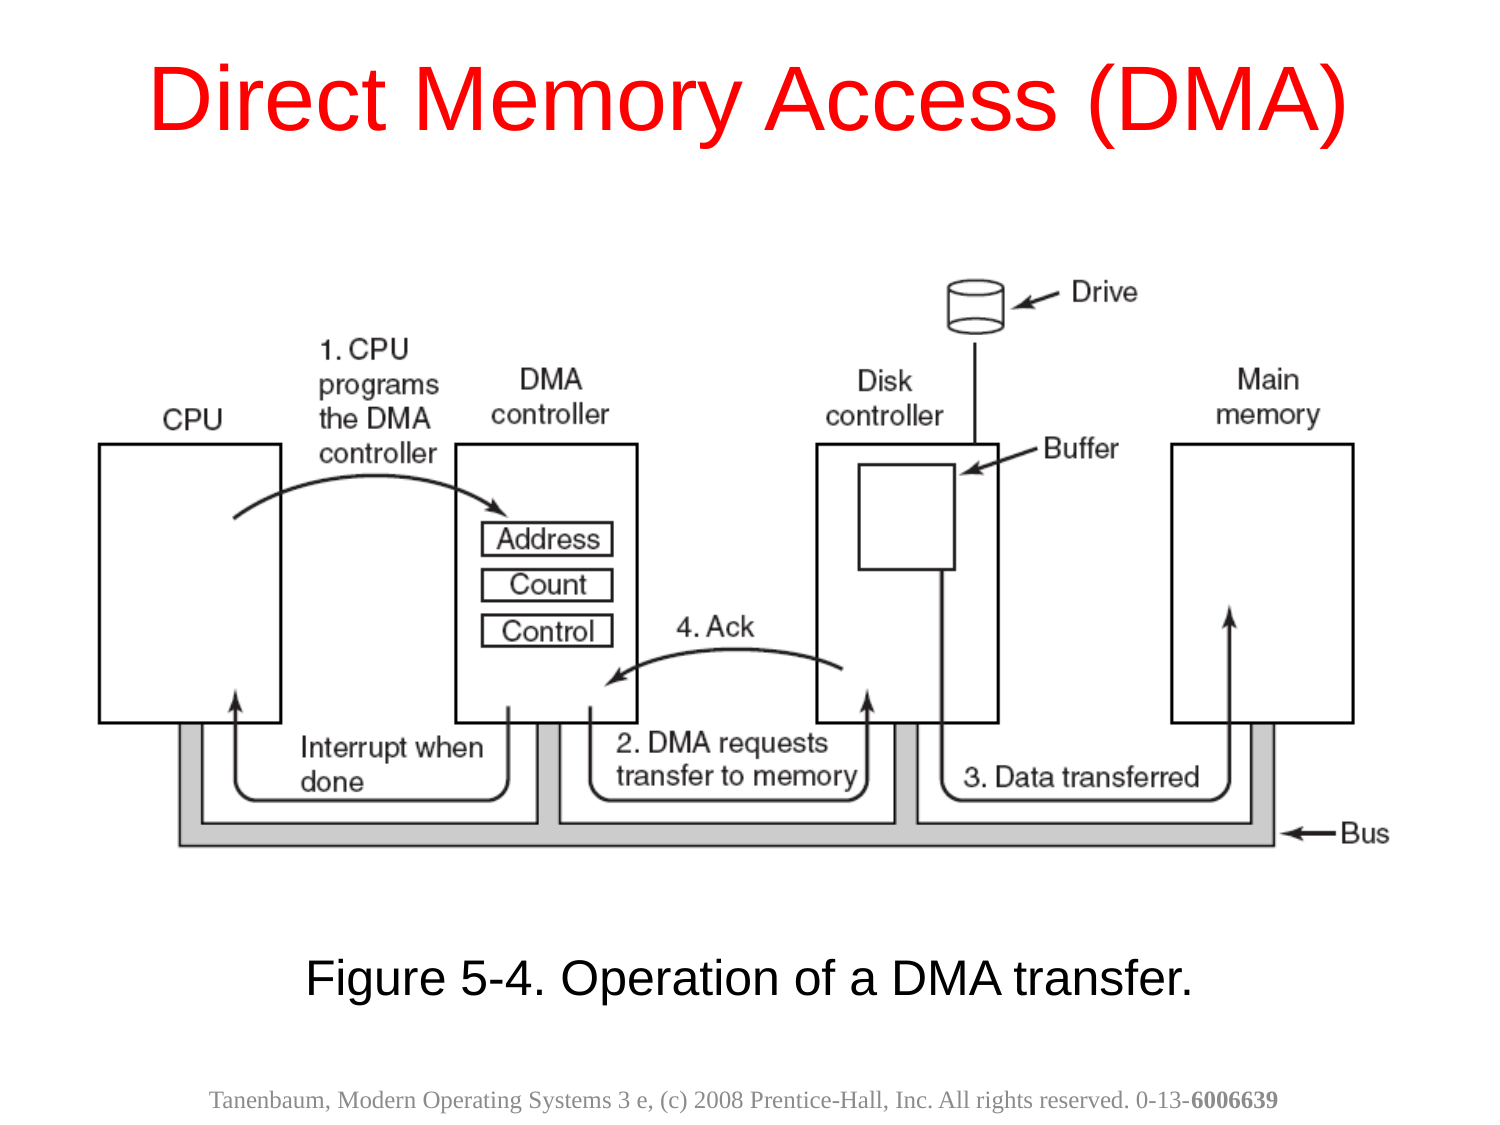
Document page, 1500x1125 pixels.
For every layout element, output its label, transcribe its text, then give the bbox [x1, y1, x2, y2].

picture [70, 263, 1430, 862]
title Direct Memory Access (DMA) [0, 0, 1500, 188]
list Figure 5-4. Operation of a DMA transfer. [0, 937, 1500, 1076]
footer Tanenbaum, Modern Operating Systems 3 e, (c) 2008 Prentice-Hall, Inc. All rights reserved. 0-13-6006639 [29, 1077, 1459, 1120]
